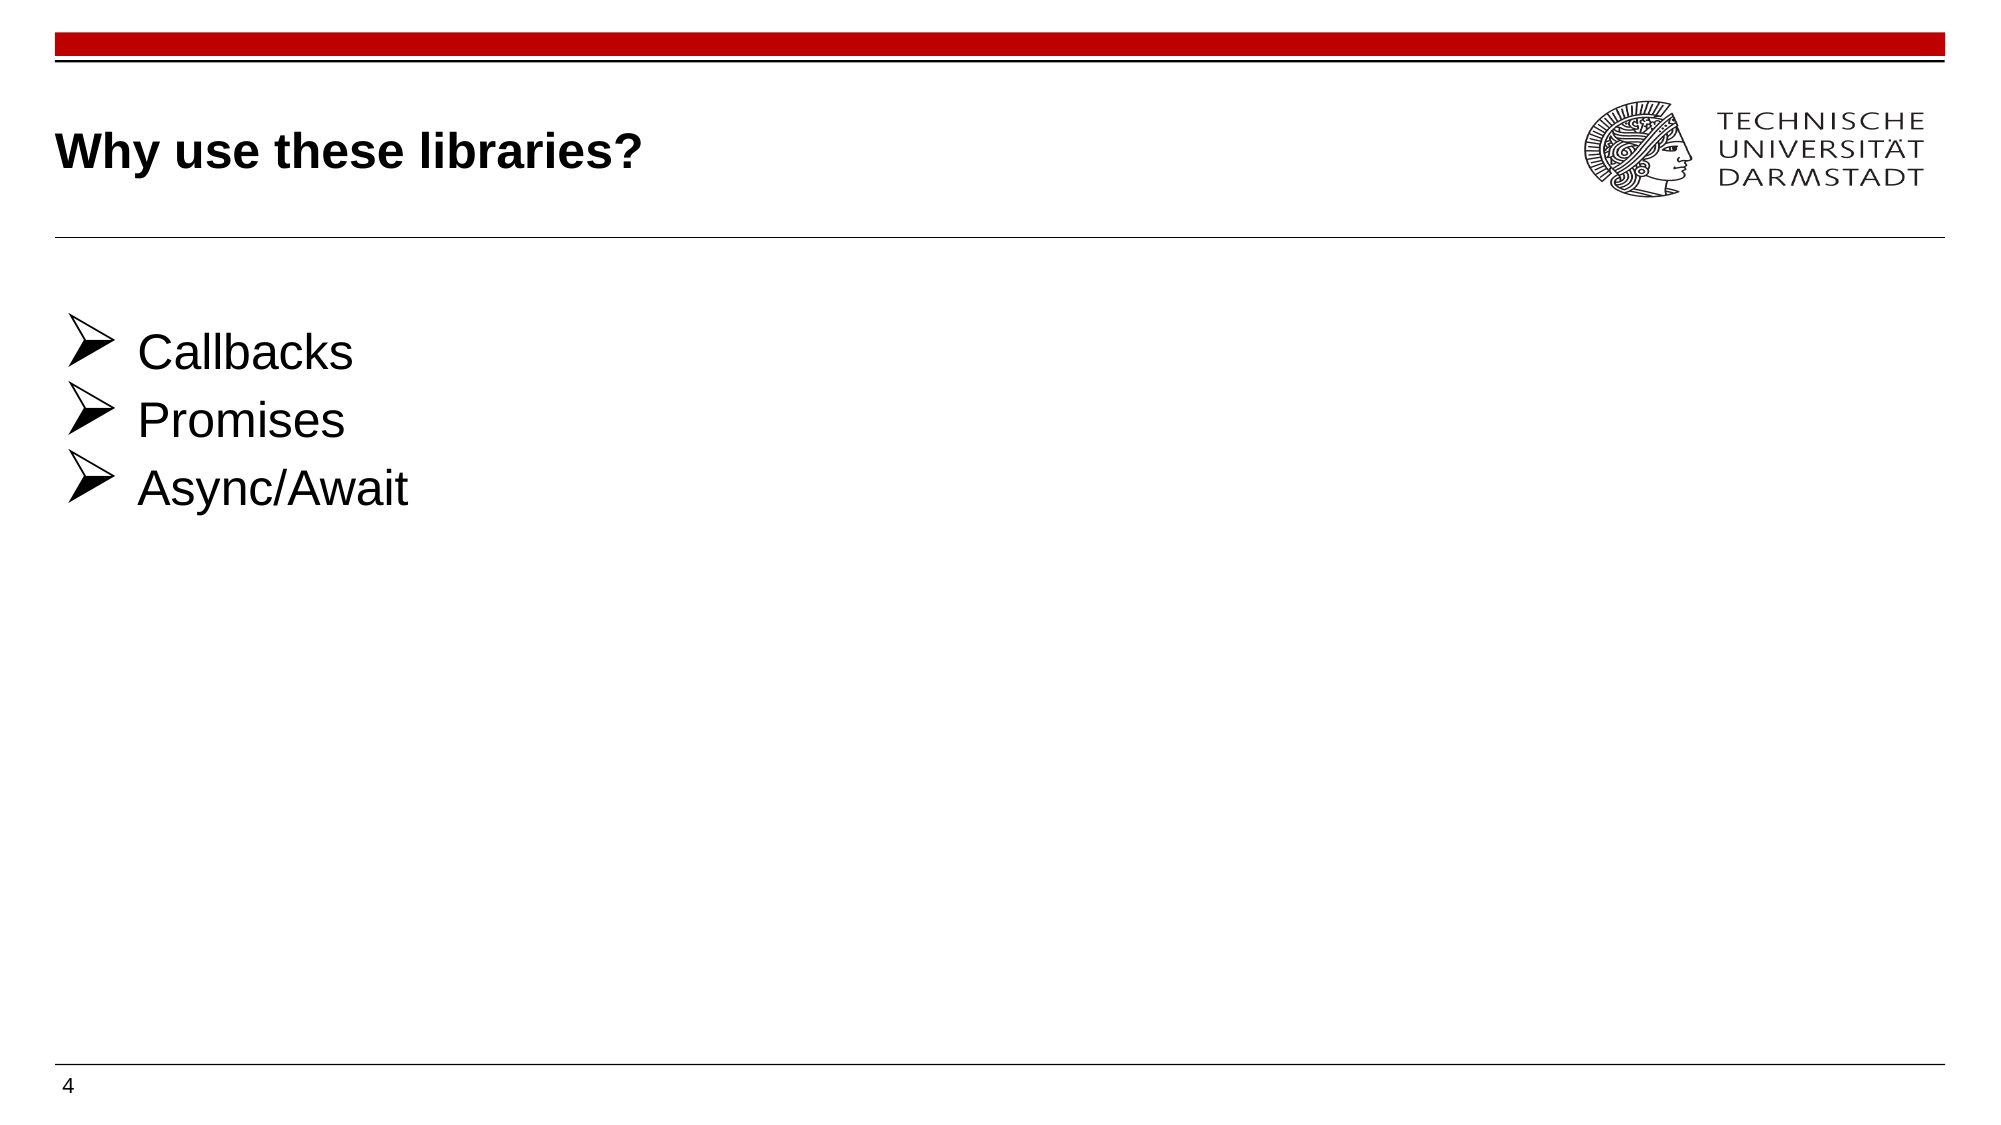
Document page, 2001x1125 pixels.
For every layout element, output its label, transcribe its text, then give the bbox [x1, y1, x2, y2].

list Callbacks Promises Async/Await [54, 242, 1938, 1047]
title Why use these libraries? [54, 79, 1568, 219]
slide_number 4 [54, 1065, 80, 1125]
